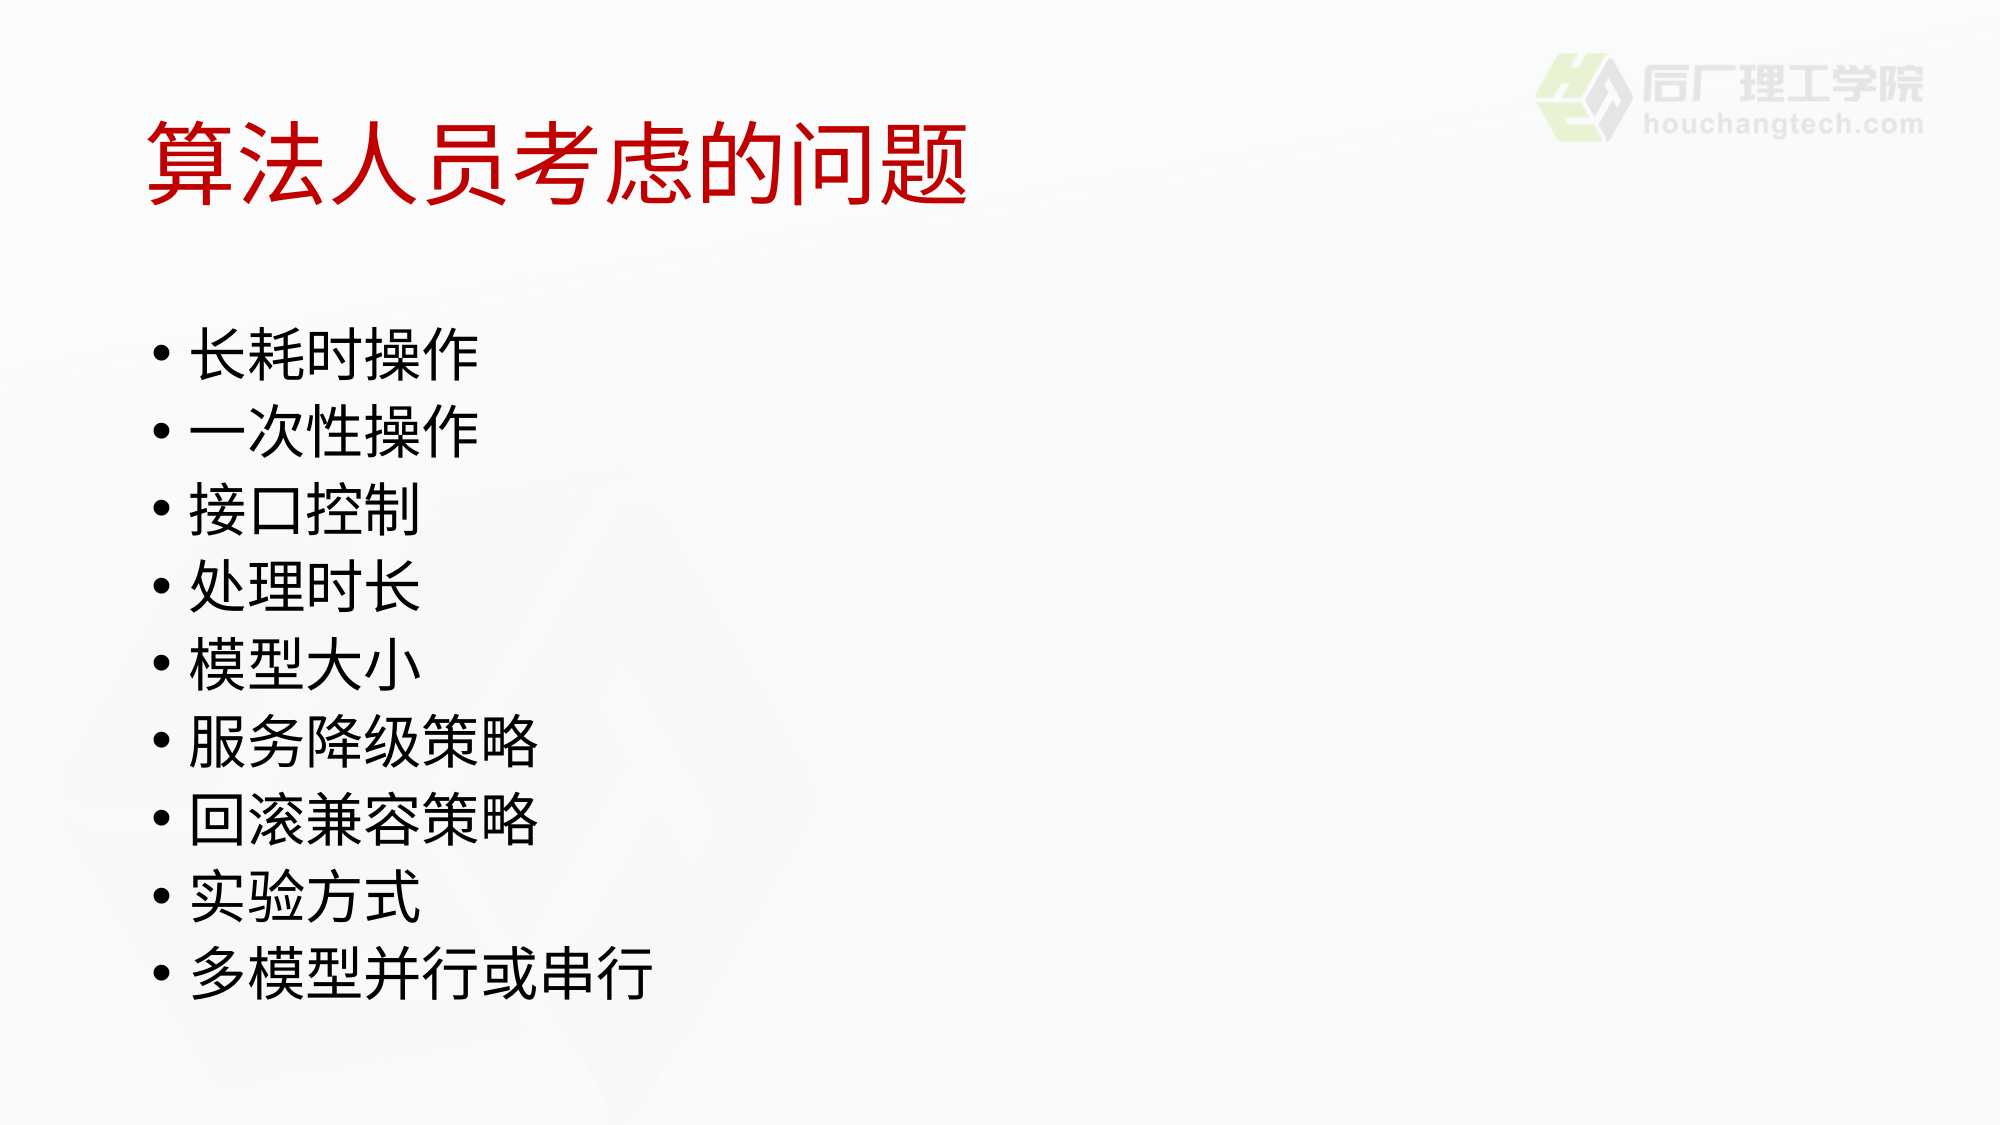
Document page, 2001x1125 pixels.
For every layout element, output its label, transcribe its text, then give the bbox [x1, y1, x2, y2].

list 长耗时操作 一次性操作 接口控制 处理时长 模型大小 服务降级策略 回滚兼容策略 实验方式 多模型并行或串行 [143, 232, 1870, 1041]
title 算法人员考虑的问题 [136, 59, 1863, 278]
